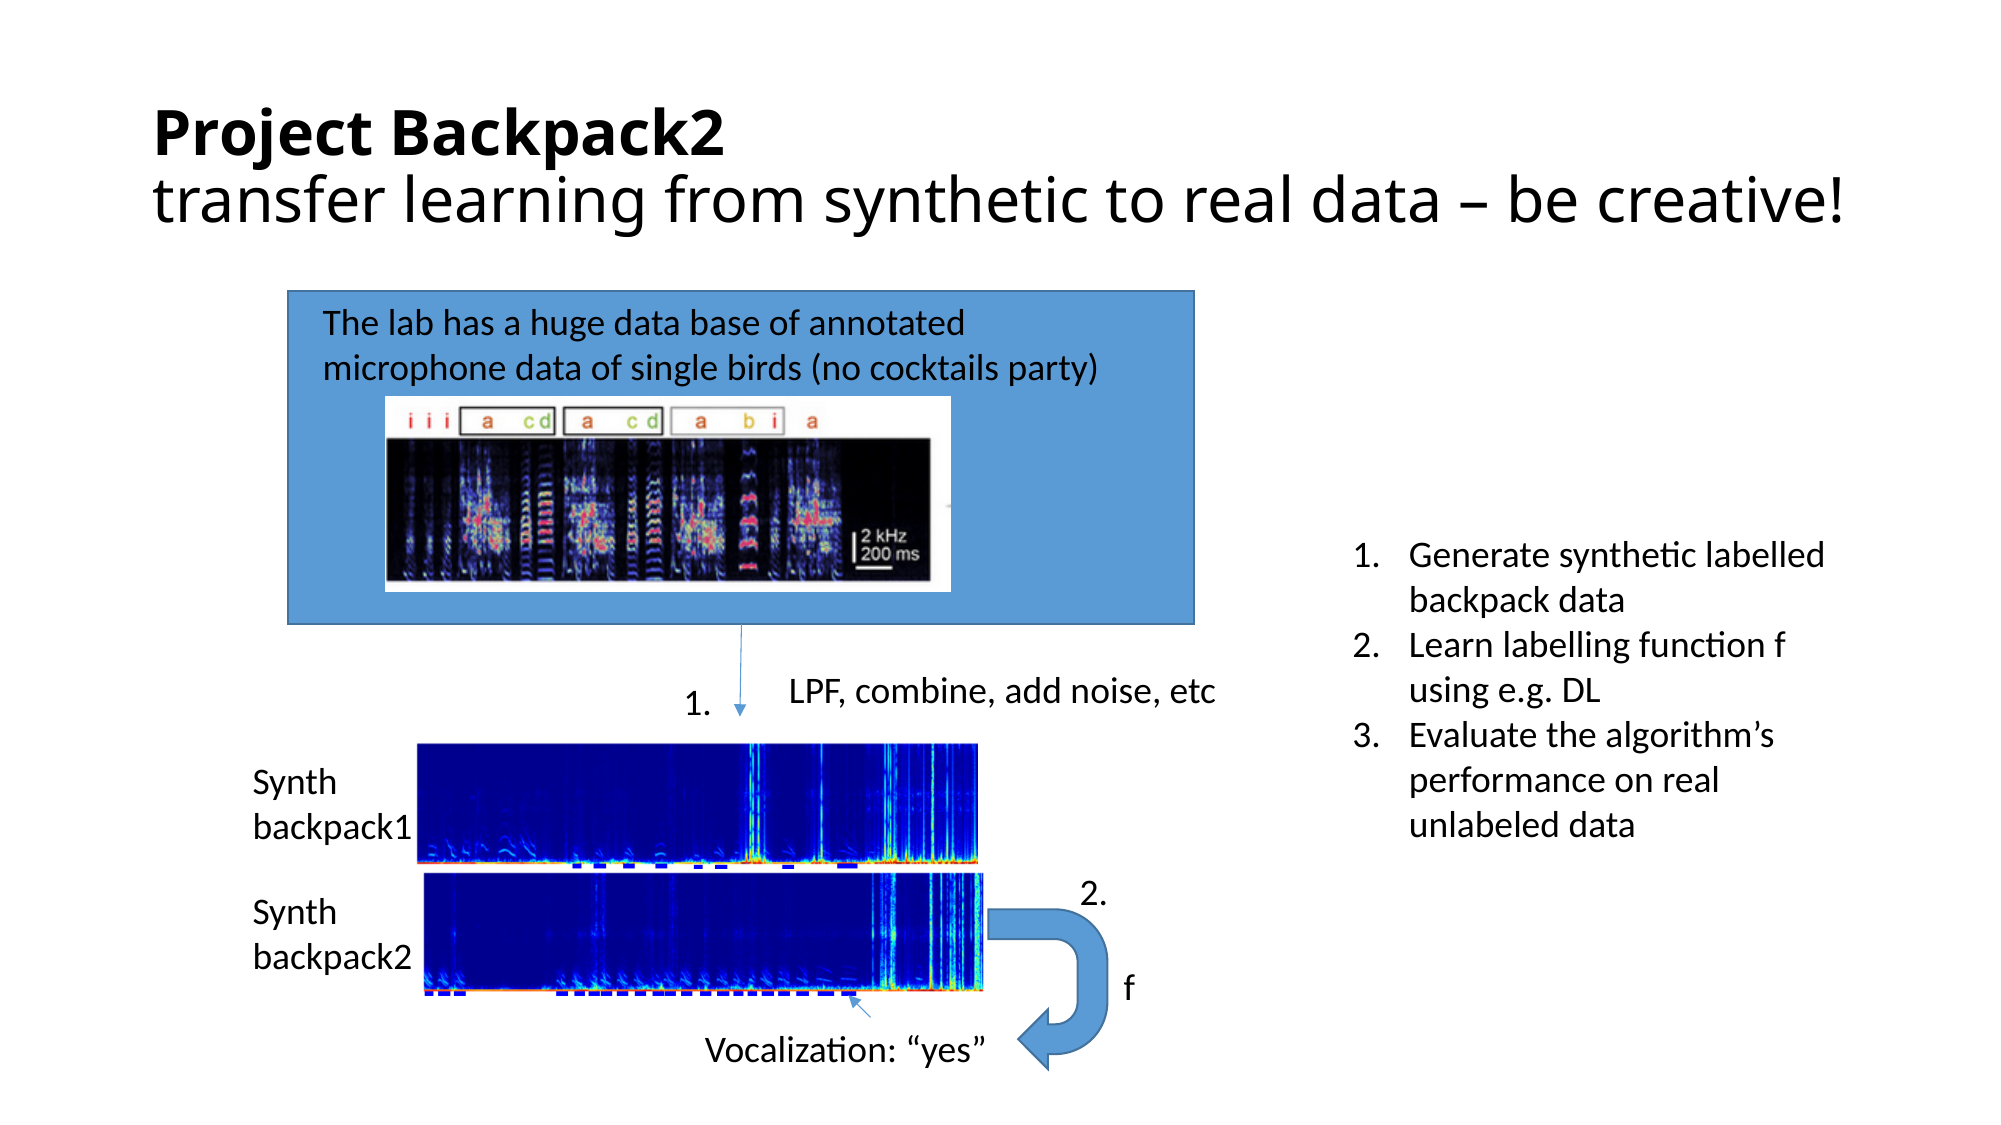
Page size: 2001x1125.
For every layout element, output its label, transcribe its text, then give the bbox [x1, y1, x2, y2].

title Project Backpack2 transfer learning from synthetic to real data – be creative! [137, 59, 1863, 278]
picture [415, 741, 989, 1001]
text_box 1. [668, 670, 727, 731]
text_box Generate synthetic labelled backpack data Learn labelling function f using e.g. DL Evaluate the algorithm’s performance on real unlabeled data [1337, 522, 1841, 853]
text_box 2. [1064, 860, 1124, 921]
text_box [989, 908, 1109, 1072]
text_box Synth backpack1 [237, 749, 415, 855]
text_box Synth backpack2 [237, 880, 415, 985]
text_box Vocalization: “yes” [689, 1017, 1052, 1078]
text_box The lab has a huge data base of annotated microphone data of single birds (no cocktails party) [308, 290, 1167, 396]
text_box [287, 290, 1195, 625]
text_box LPF, combine, add noise, etc [774, 659, 1232, 719]
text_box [848, 995, 871, 1018]
text_box f [1123, 955, 1131, 1016]
picture [385, 396, 951, 592]
